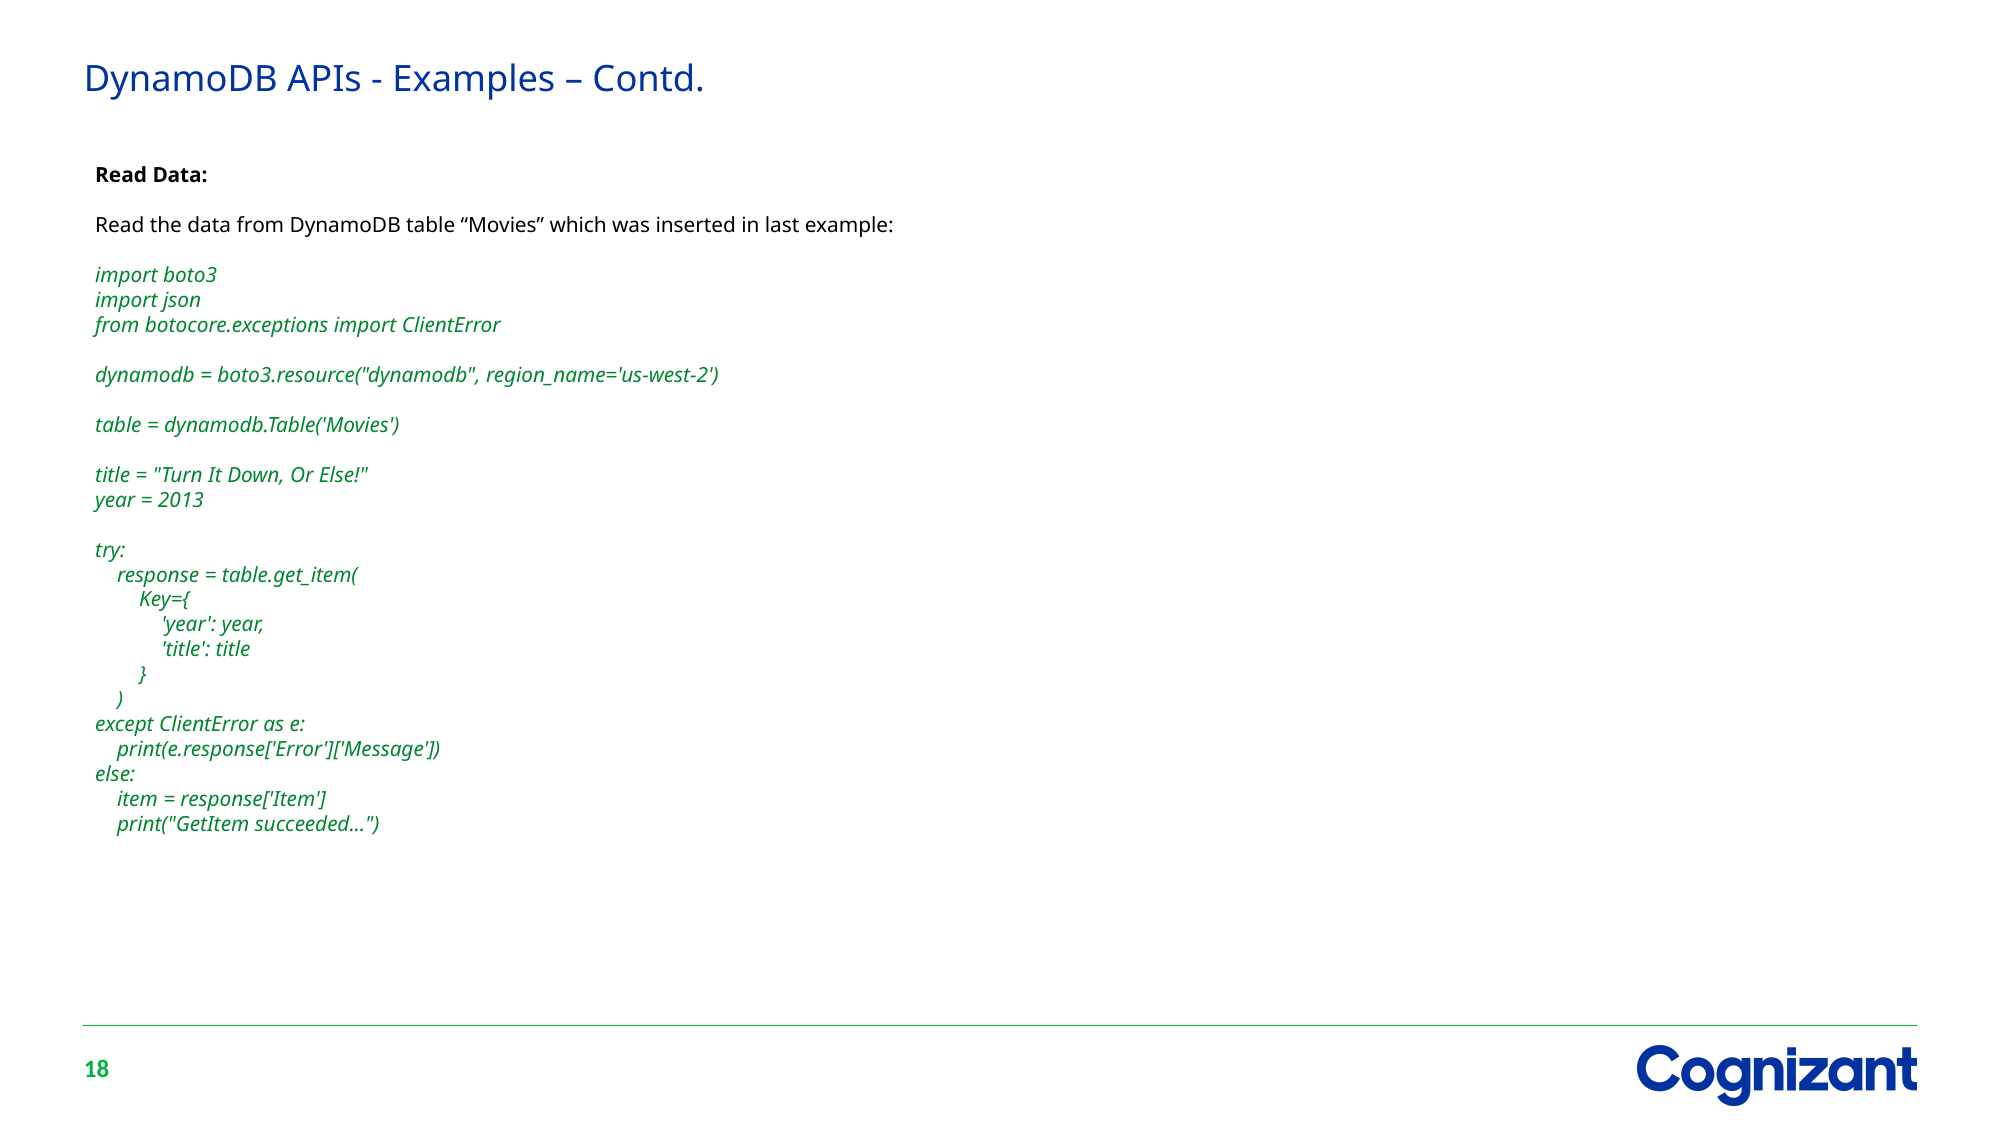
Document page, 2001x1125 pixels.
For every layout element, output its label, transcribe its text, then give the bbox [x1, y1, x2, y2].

slide_number 18 [83, 1050, 134, 1084]
picture [1637, 1045, 1917, 1106]
title DynamoDB APIs - Examples – Contd. [83, 60, 1918, 100]
text_box Read Data: Read the data from DynamoDB table “Movies” which was inserted in last example: import boto3 import json from botocore.exceptions import ClientError dynamodb = boto3.resource("dynamodb", region_name='us-west-2') table = dynamodb.Table('Movies') title = "Turn It Down, Or Else!" year = 2013 try: response = table.get_item( Key={ 'year': year, 'title': title } ) except ClientError as e: print(e.response['Error']['Message']) else: item = response['Item'] print("GetItem succeeded...") [80, 154, 1290, 844]
